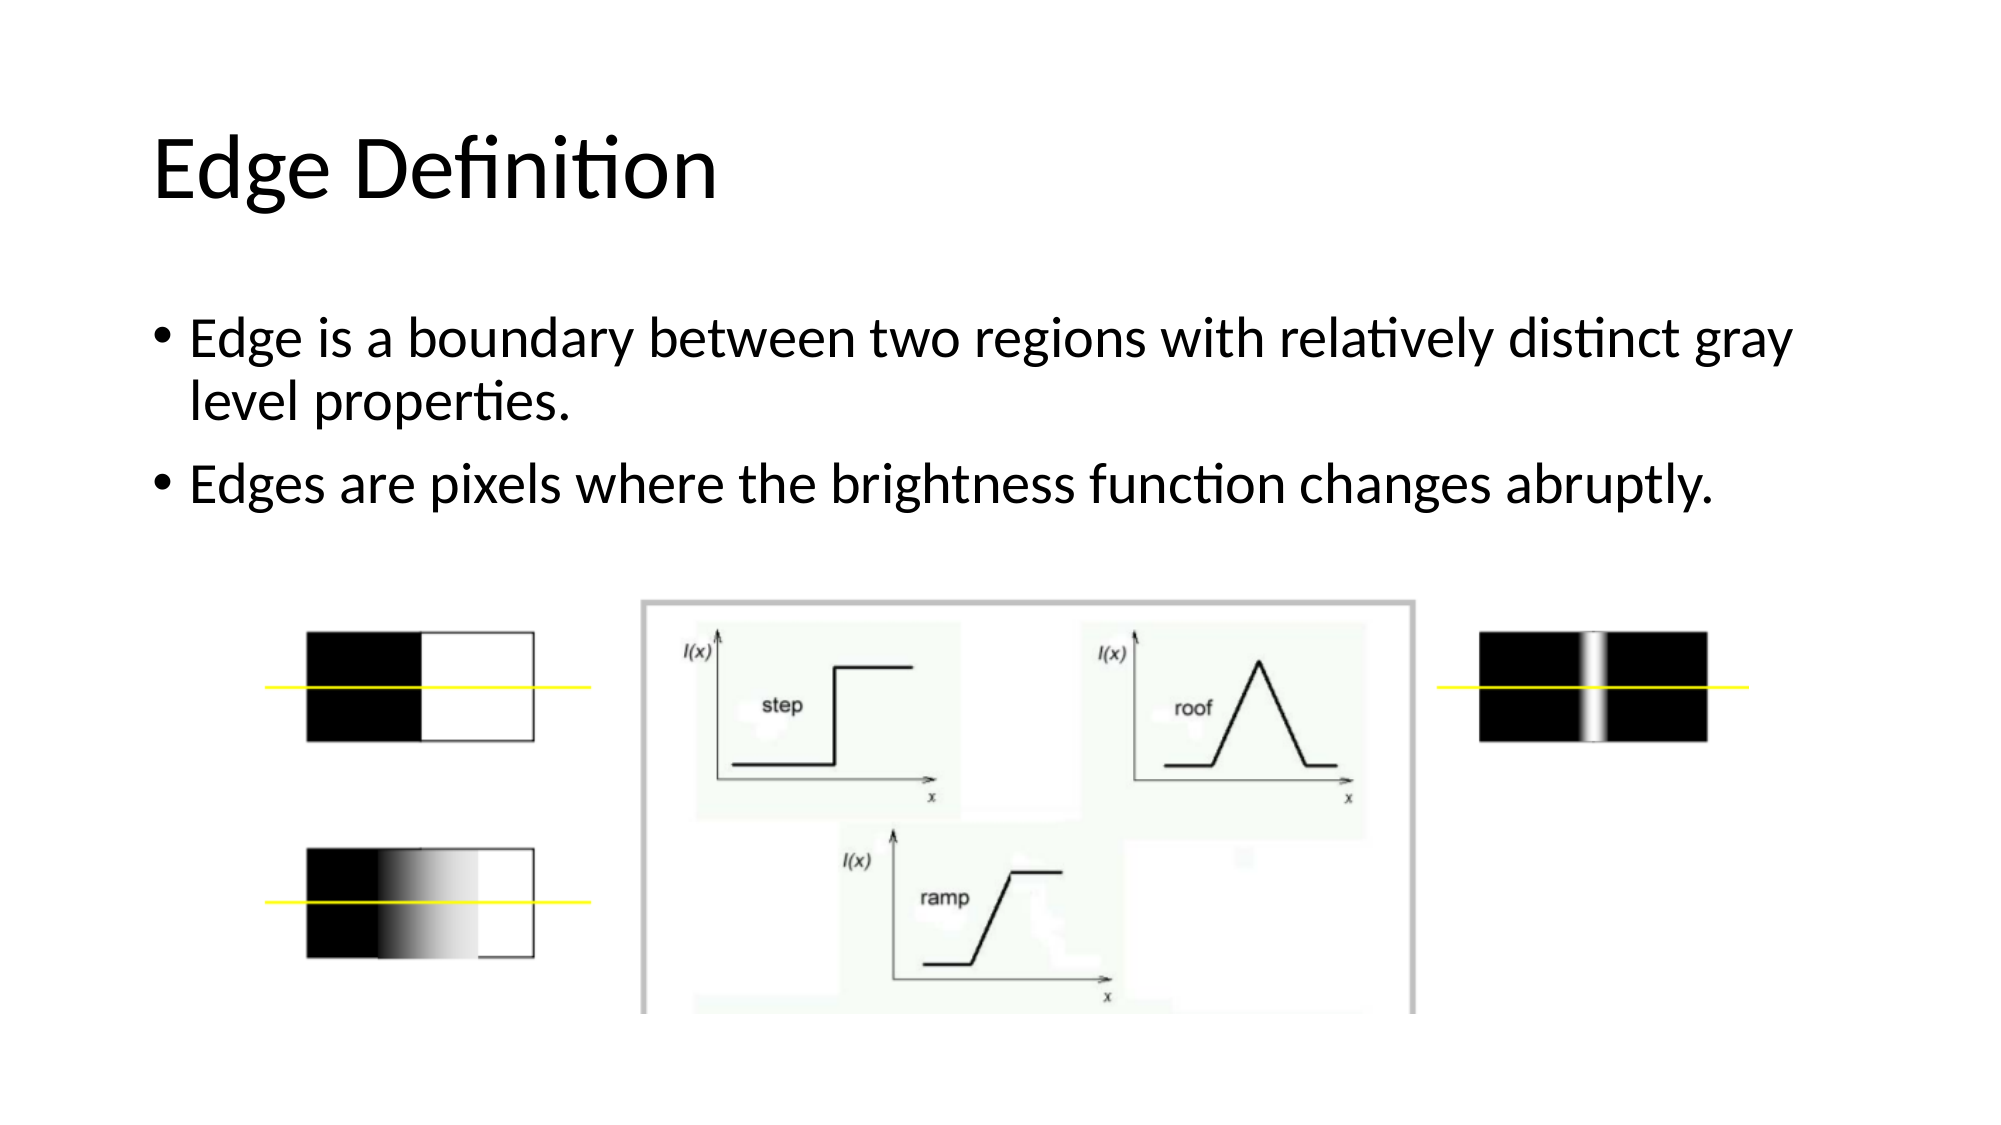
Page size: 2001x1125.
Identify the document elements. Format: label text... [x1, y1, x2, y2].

title Edge Definition [137, 59, 1863, 278]
list Edge is a boundary between two regions with relatively distinct gray level properties. Edges are pixels where the brightness function changes abruptly. [137, 299, 1863, 1014]
picture [251, 582, 1749, 1014]
